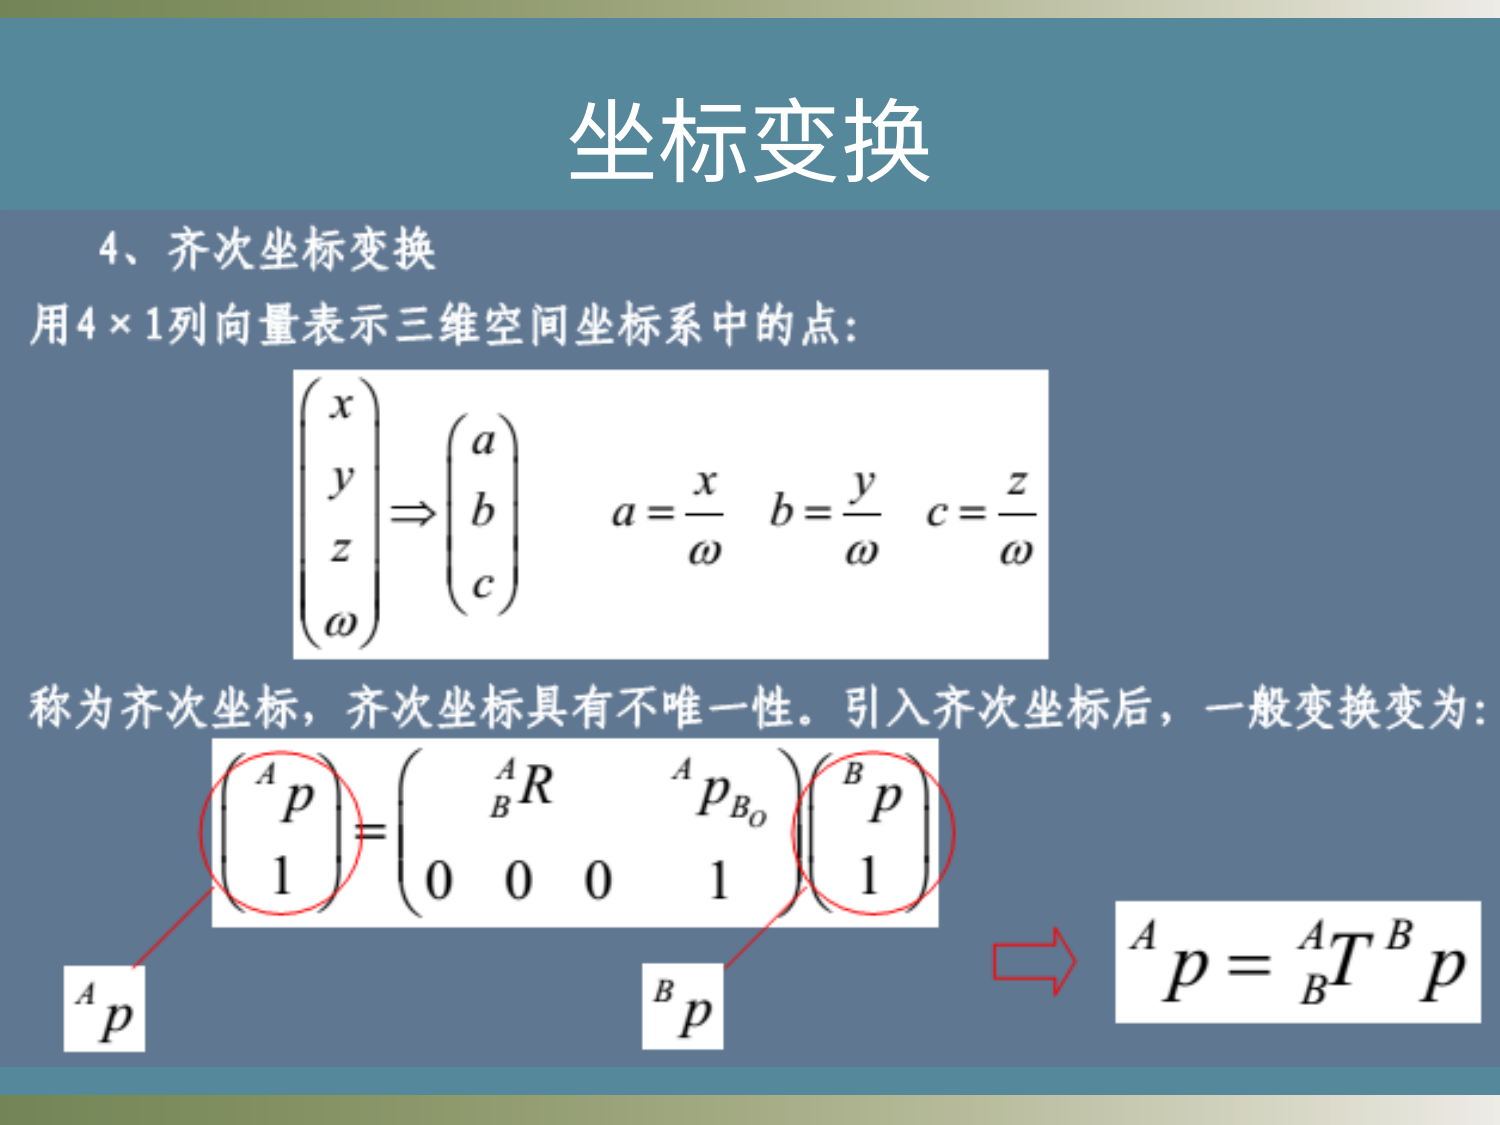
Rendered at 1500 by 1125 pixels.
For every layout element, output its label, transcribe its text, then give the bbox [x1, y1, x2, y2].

title 坐标变换 [75, 45, 1425, 210]
picture [0, 210, 1500, 1067]
